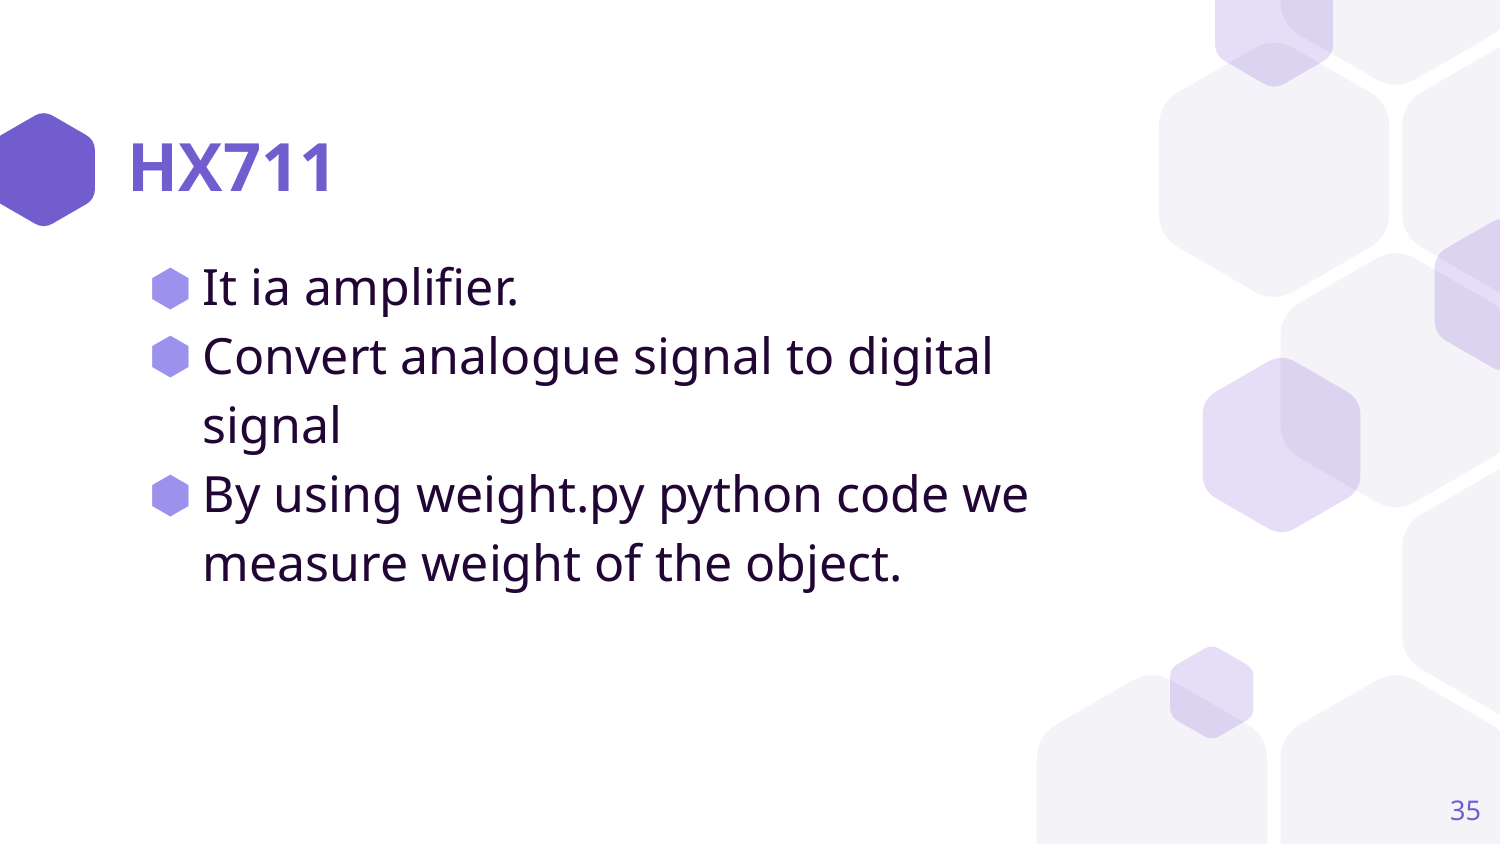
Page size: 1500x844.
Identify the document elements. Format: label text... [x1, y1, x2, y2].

list It ia amplifier. Convert analogue signal to digital signal By using weight.py python code we measure weight of the object. [127, 246, 1114, 720]
slide_number 35 [1391, 779, 1482, 844]
title HX711 [127, 137, 1114, 203]
